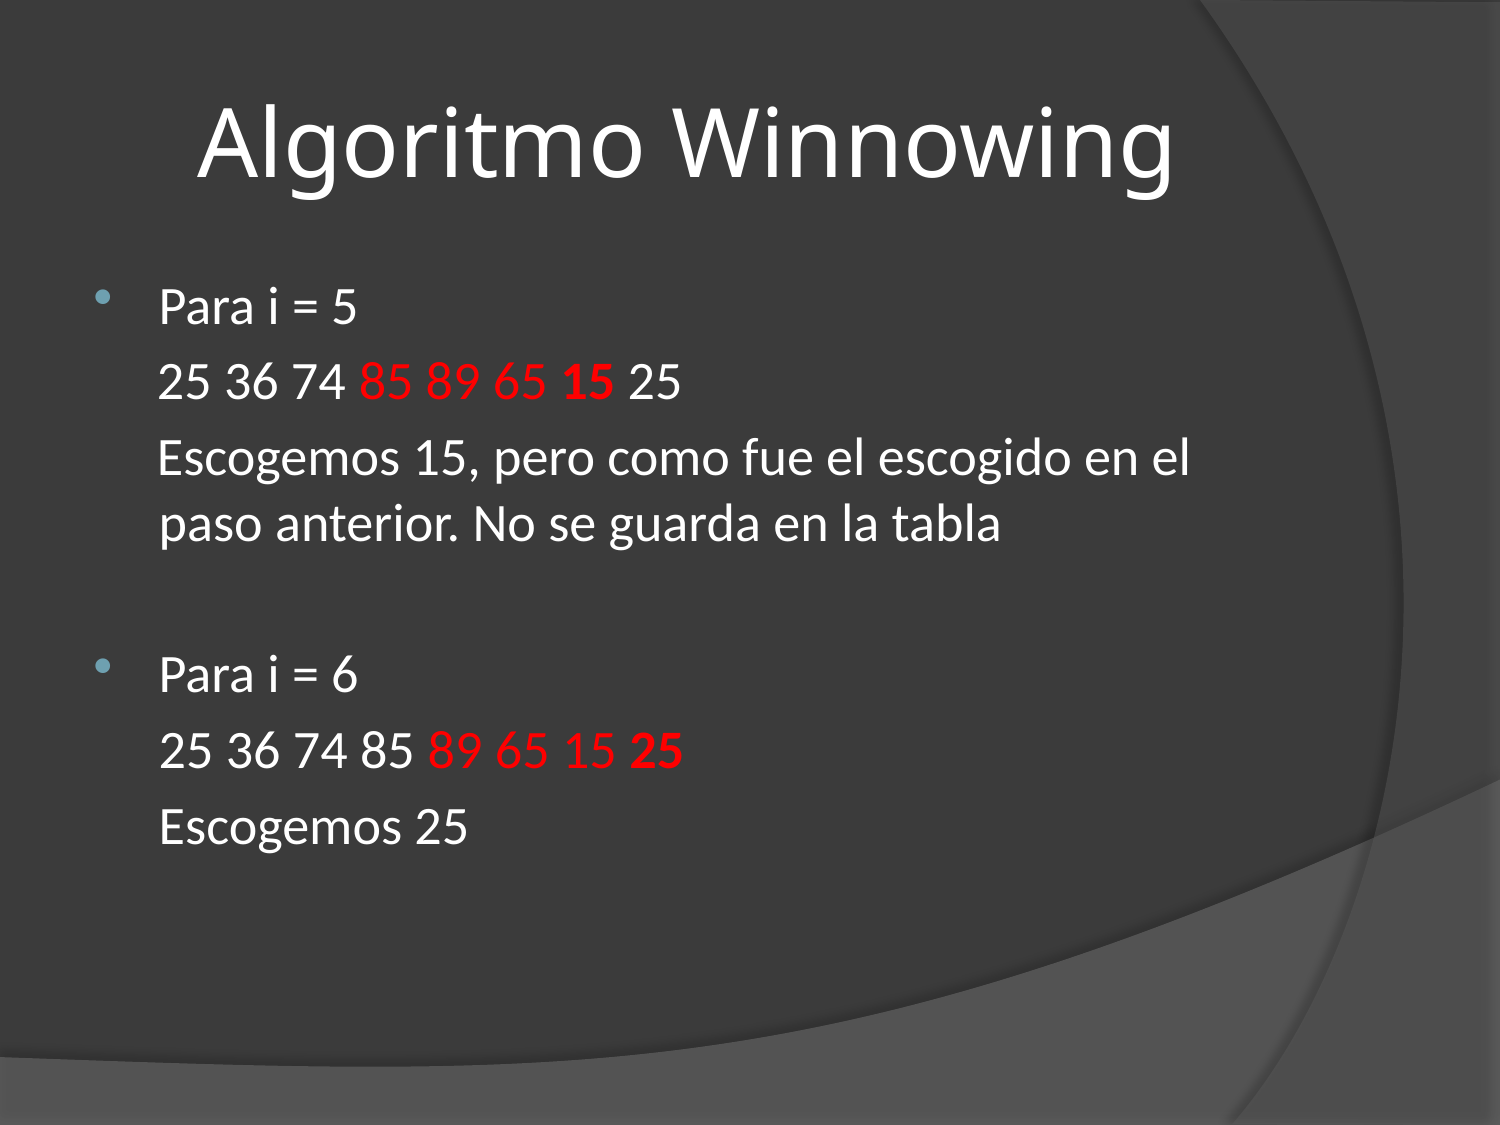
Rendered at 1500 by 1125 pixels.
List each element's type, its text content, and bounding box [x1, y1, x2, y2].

title Algoritmo Winnowing [75, 45, 1300, 233]
list Para i = 5 25 36 74 85 89 65 15 25 Escogemos 15, pero como fue el escogido en el paso anterior. No se guarda en la tabla Para i = 6 25 36 74 85 89 65 15 25 Escogemos 25 [75, 262, 1300, 1005]
